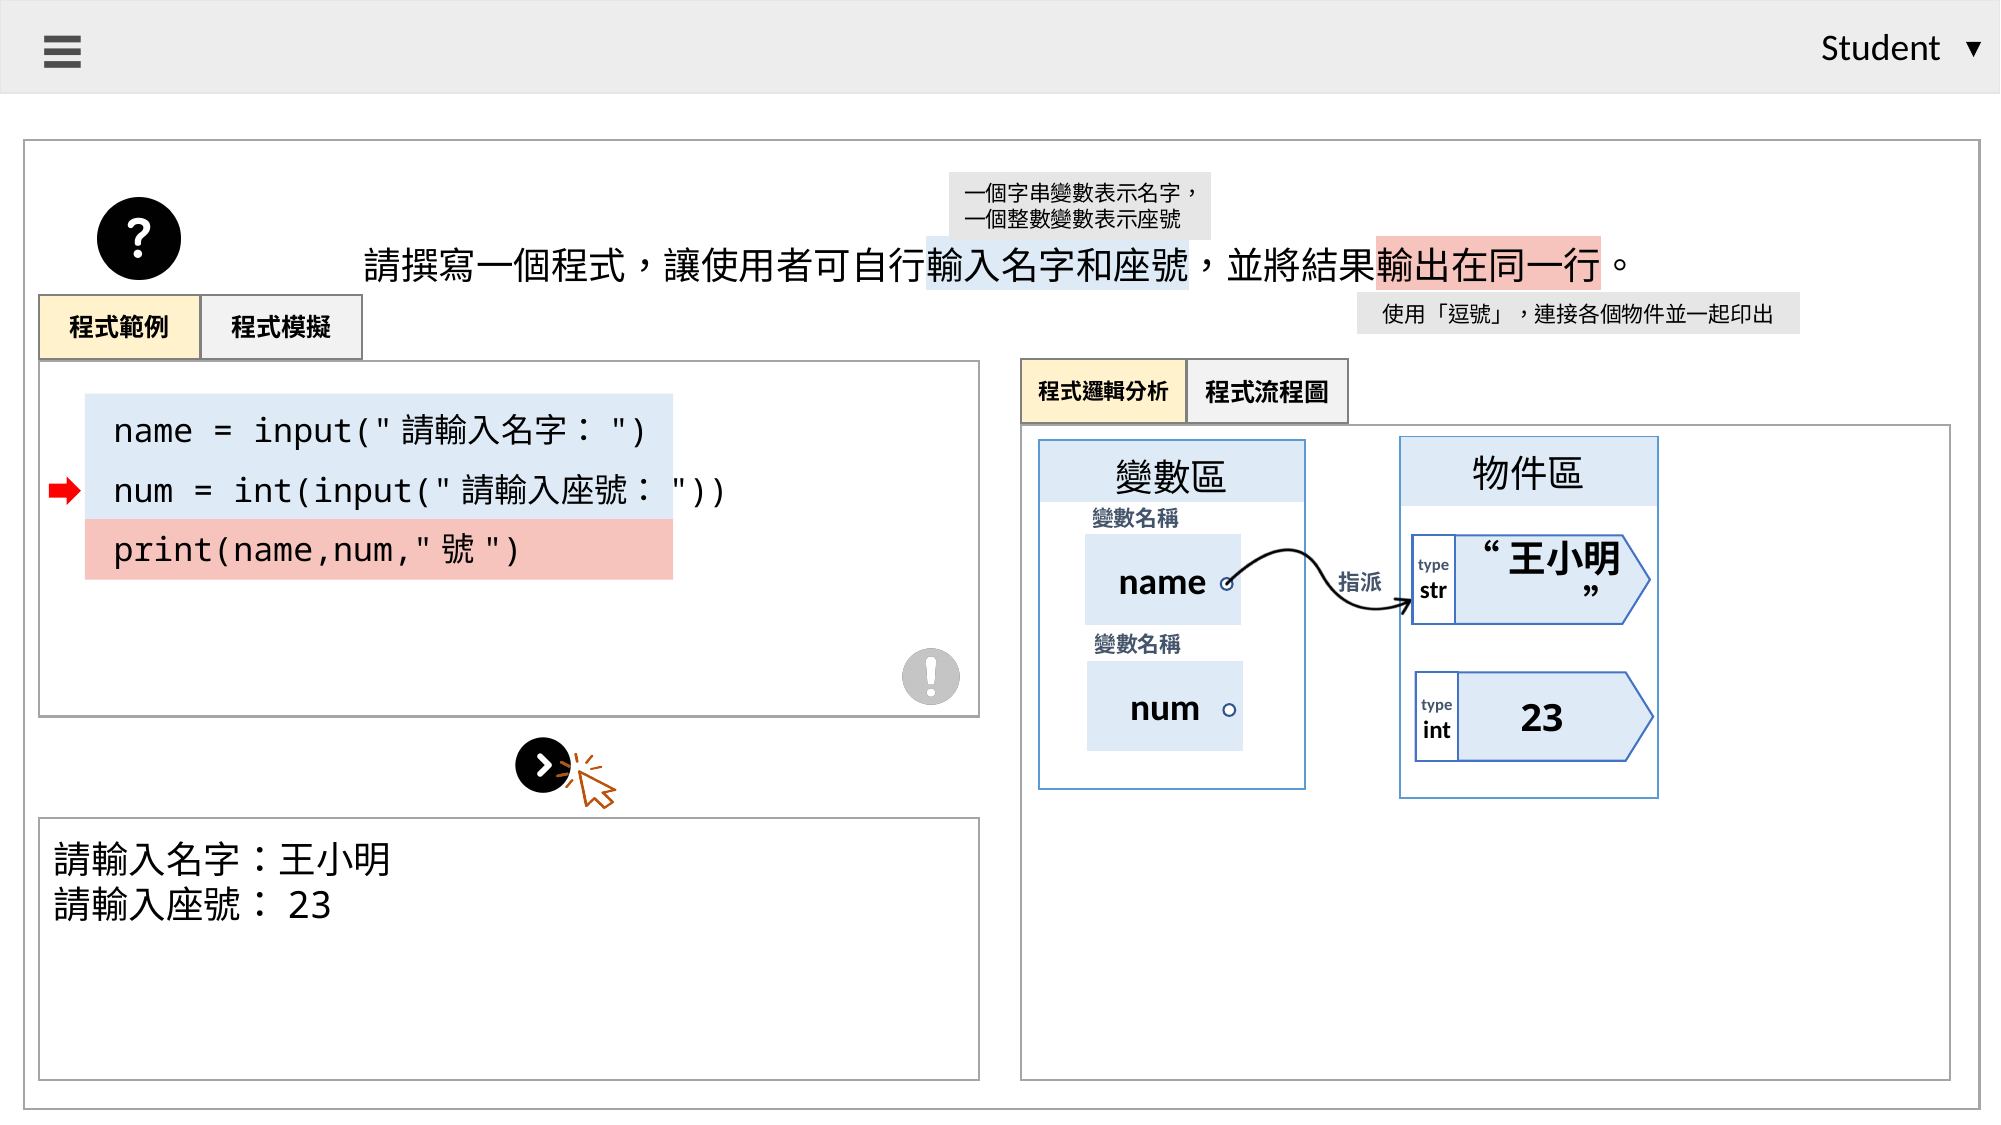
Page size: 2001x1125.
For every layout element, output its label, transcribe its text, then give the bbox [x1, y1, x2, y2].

text_box name = input("請輸入名字：") num = int(input("請輸入座號：")) print(name,num,"號") [38, 360, 980, 718]
picture [899, 645, 963, 708]
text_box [1077, 496, 1336, 624]
table_header 變數區 [1040, 441, 1304, 502]
text_box 程式範例 [38, 294, 199, 360]
text_box [1020, 424, 1951, 1081]
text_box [1415, 672, 1654, 761]
text_box 請撰寫一個程式，讓使用者可自行輸入名字和座號，並將結果輸出在同一行。 [23, 139, 1981, 1110]
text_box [84, 393, 674, 580]
text_box 程式模擬 [199, 294, 363, 360]
text_box [0, 0, 2000, 94]
text_box 一個字串變數表示名字，一個整數變數表示座號 [949, 172, 1211, 240]
text_box 請輸入名字：王小明 請輸入座號：23 [38, 817, 980, 1081]
picture [1236, 526, 1406, 695]
picture [97, 197, 181, 280]
picture [508, 730, 623, 812]
table_cell [1040, 502, 1304, 788]
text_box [1079, 622, 1338, 750]
text_box Student [1806, 16, 1981, 76]
text_box ≡ [23, 5, 98, 90]
text_box type int [1406, 686, 1415, 752]
text_box 使用「逗號」，連接各個物件並一起印出 [1357, 292, 1800, 334]
text_box [1965, 41, 1982, 57]
text_box 程式流程圖 [1188, 358, 1349, 424]
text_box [1402, 535, 1650, 624]
text_box 程式邏輯分析 [1020, 358, 1188, 424]
